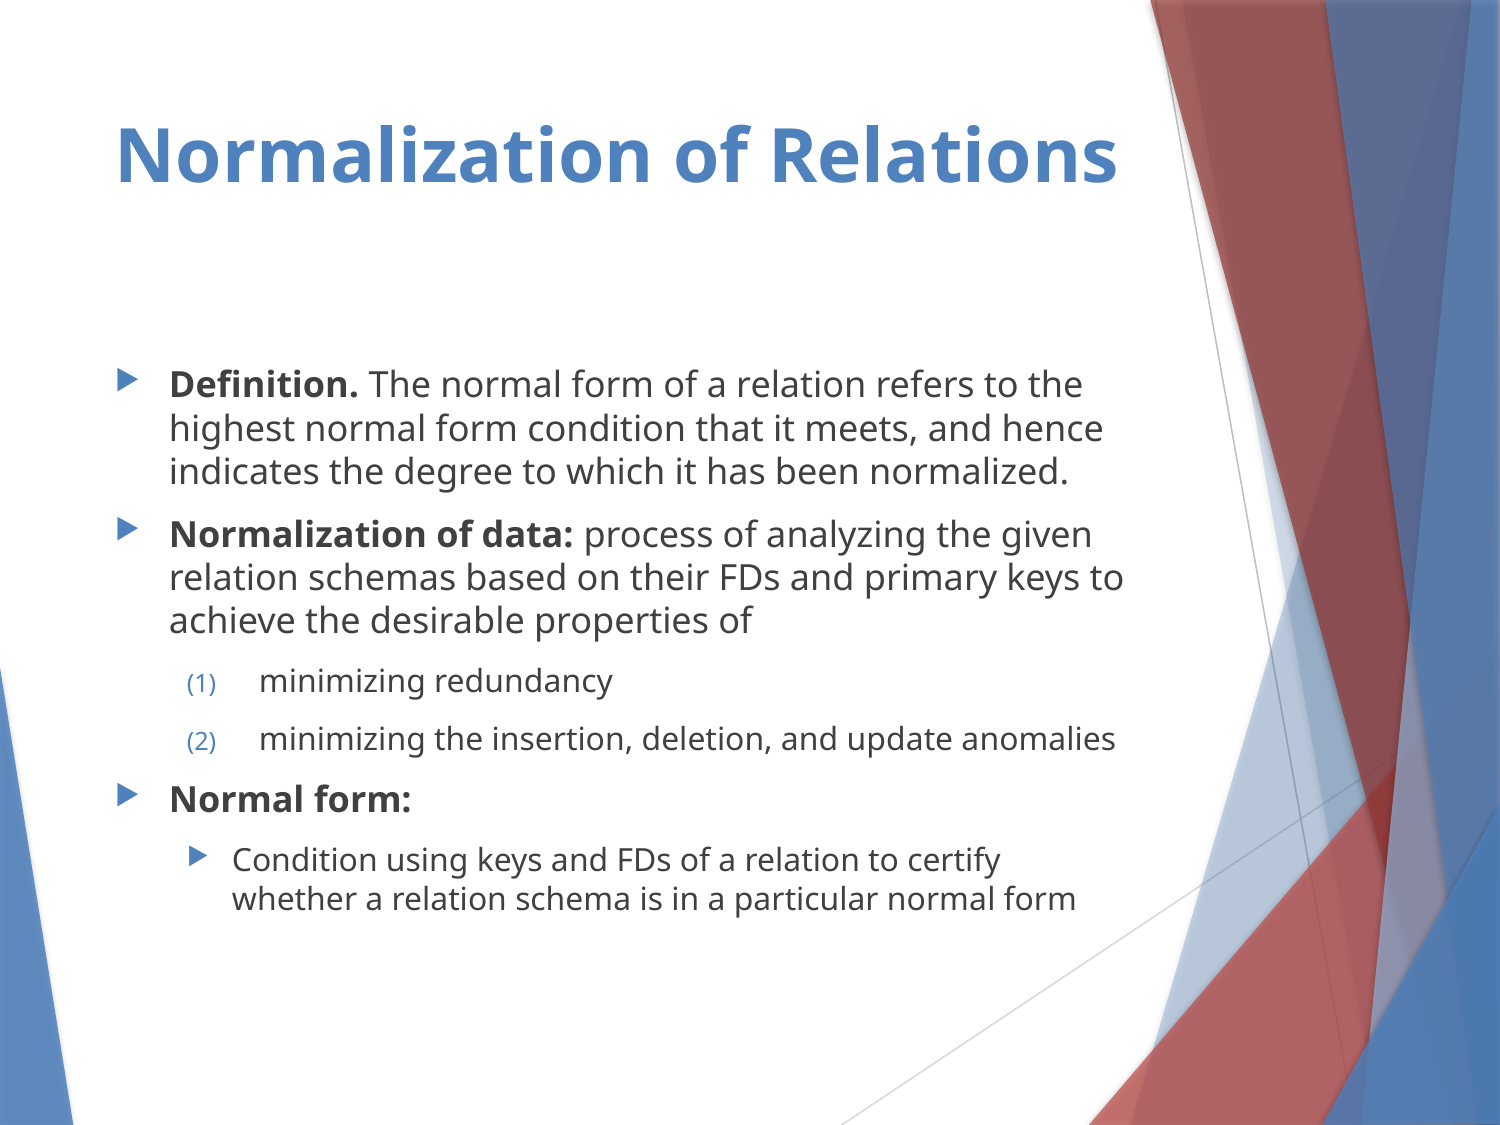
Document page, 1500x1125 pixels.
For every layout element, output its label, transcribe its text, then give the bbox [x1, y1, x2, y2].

title Normalization of Relations [99, 99, 1142, 317]
list Definition. The normal form of a relation refers to the highest normal form condition that it meets, and hence indicates the degree to which it has been normalized. Normalization of data: process of analyzing the given relation schemas based on their FDs and primary keys to achieve the desirable properties of minimizing redundancy minimizing the insertion, deletion, and update anomalies Normal form: Condition using keys and FDs of a relation to certify whether a relation schema is in a particular normal form [99, 354, 1142, 992]
